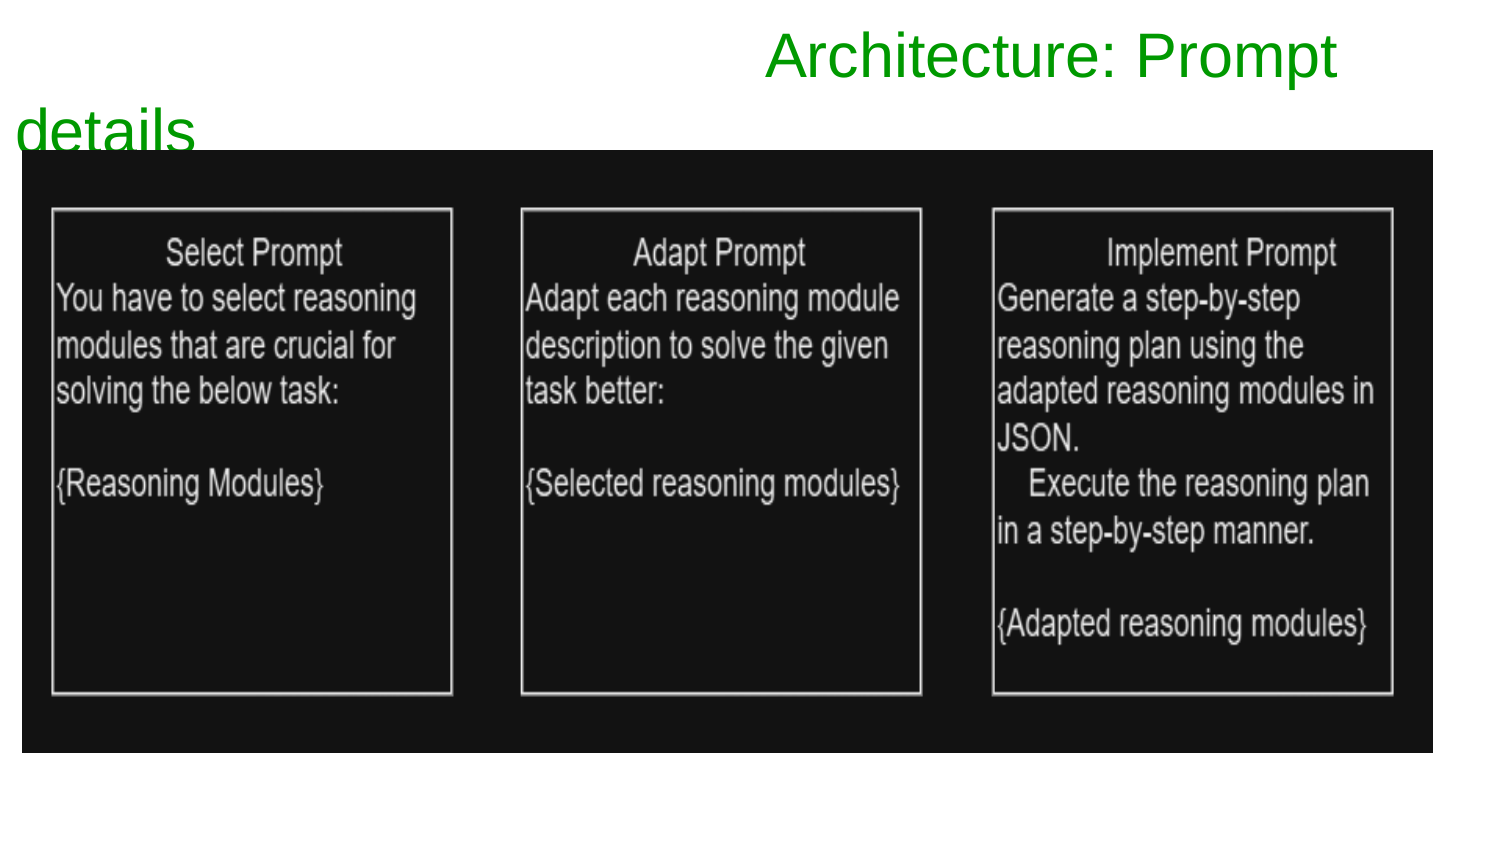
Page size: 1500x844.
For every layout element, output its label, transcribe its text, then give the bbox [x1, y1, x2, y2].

picture [22, 150, 1433, 754]
title Architecture: Prompt details [0, 0, 1500, 94]
